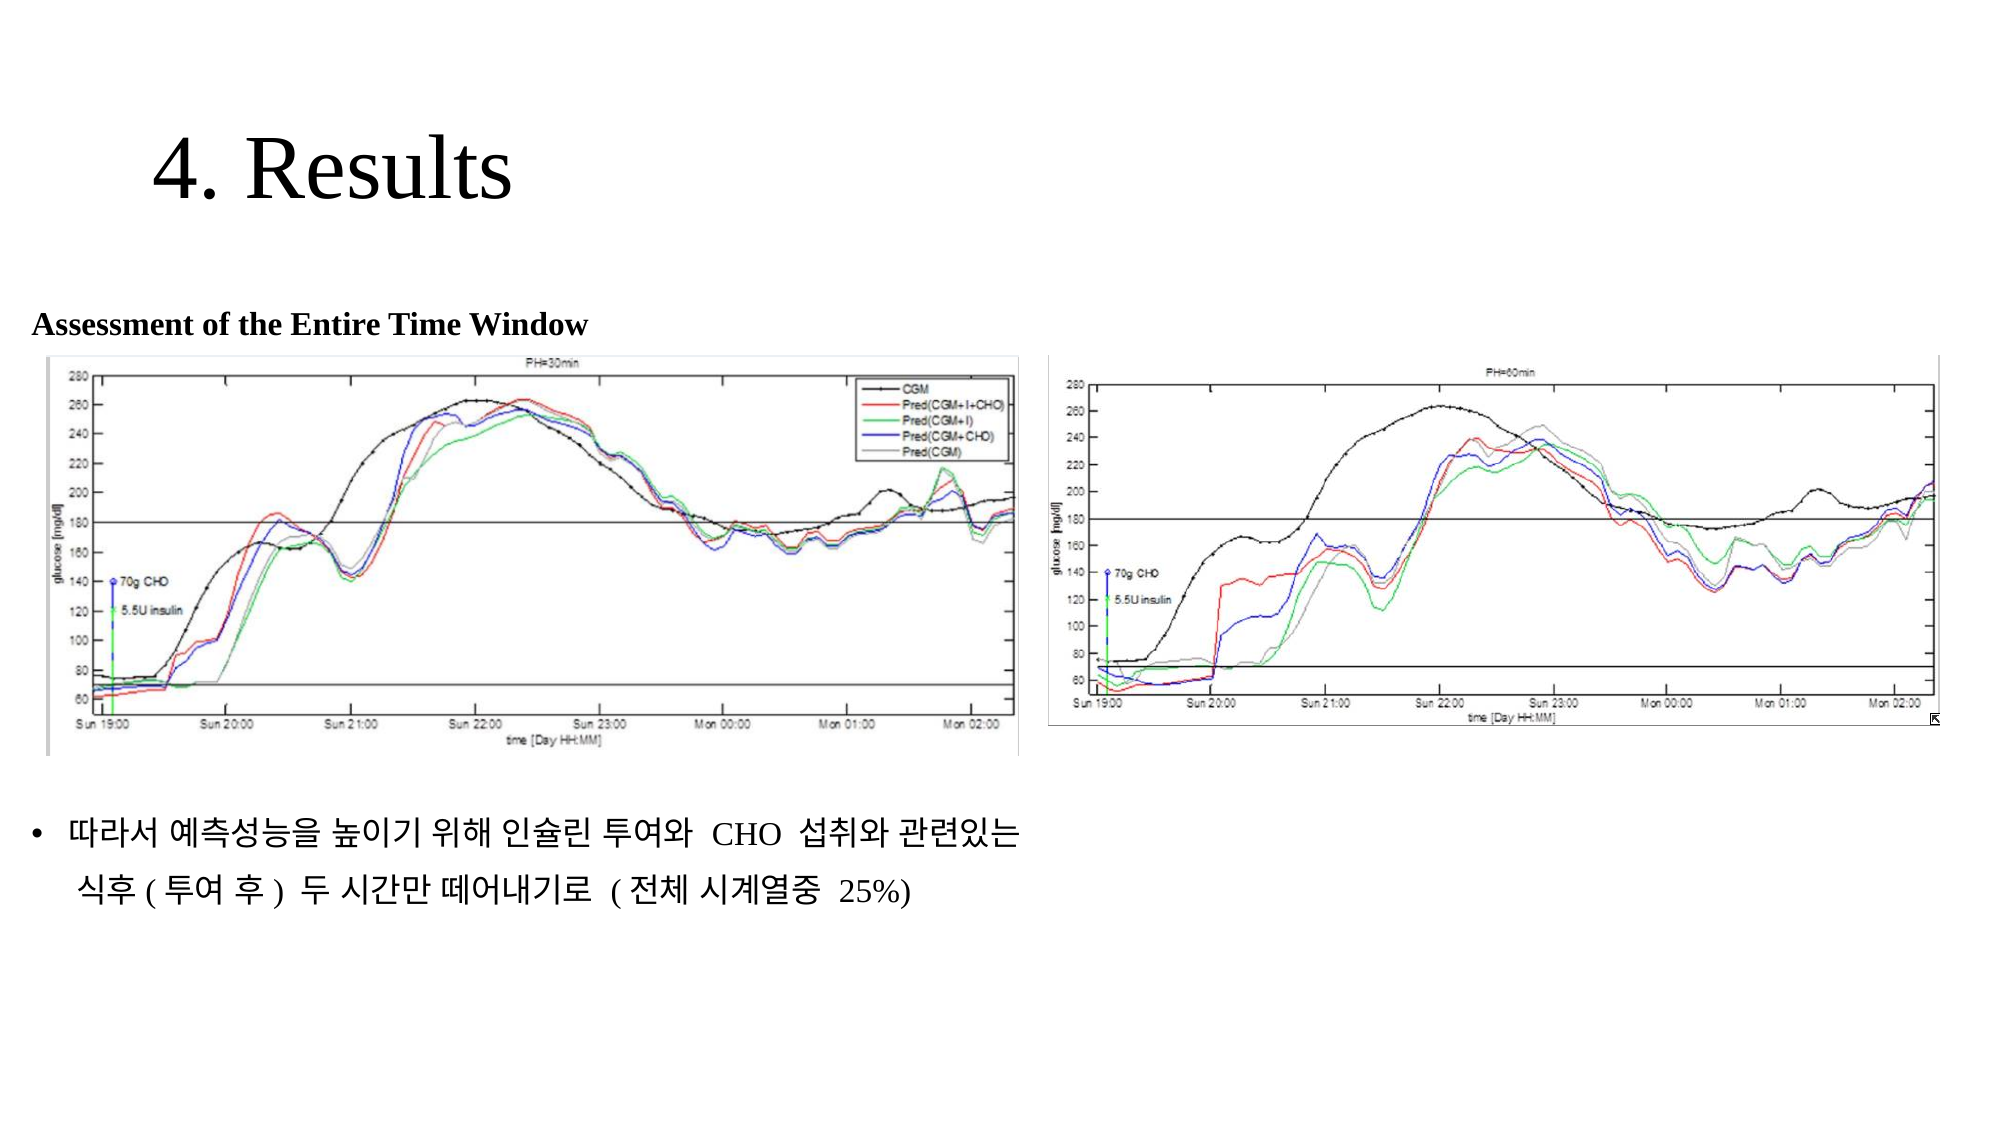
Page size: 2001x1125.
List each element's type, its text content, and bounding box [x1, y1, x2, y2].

picture [1048, 355, 1940, 728]
title 4. Results [137, 59, 1863, 278]
picture [46, 355, 1019, 756]
list Assessment of the Entire Time Window 따라서 예측성능을 높이기 위해 인슐린 투여와 CHO 섭취와 관련있는 식후(투여 후) 두 시간만 떼어내기로 (전체 시계열중 25%) [16, 299, 1896, 1098]
